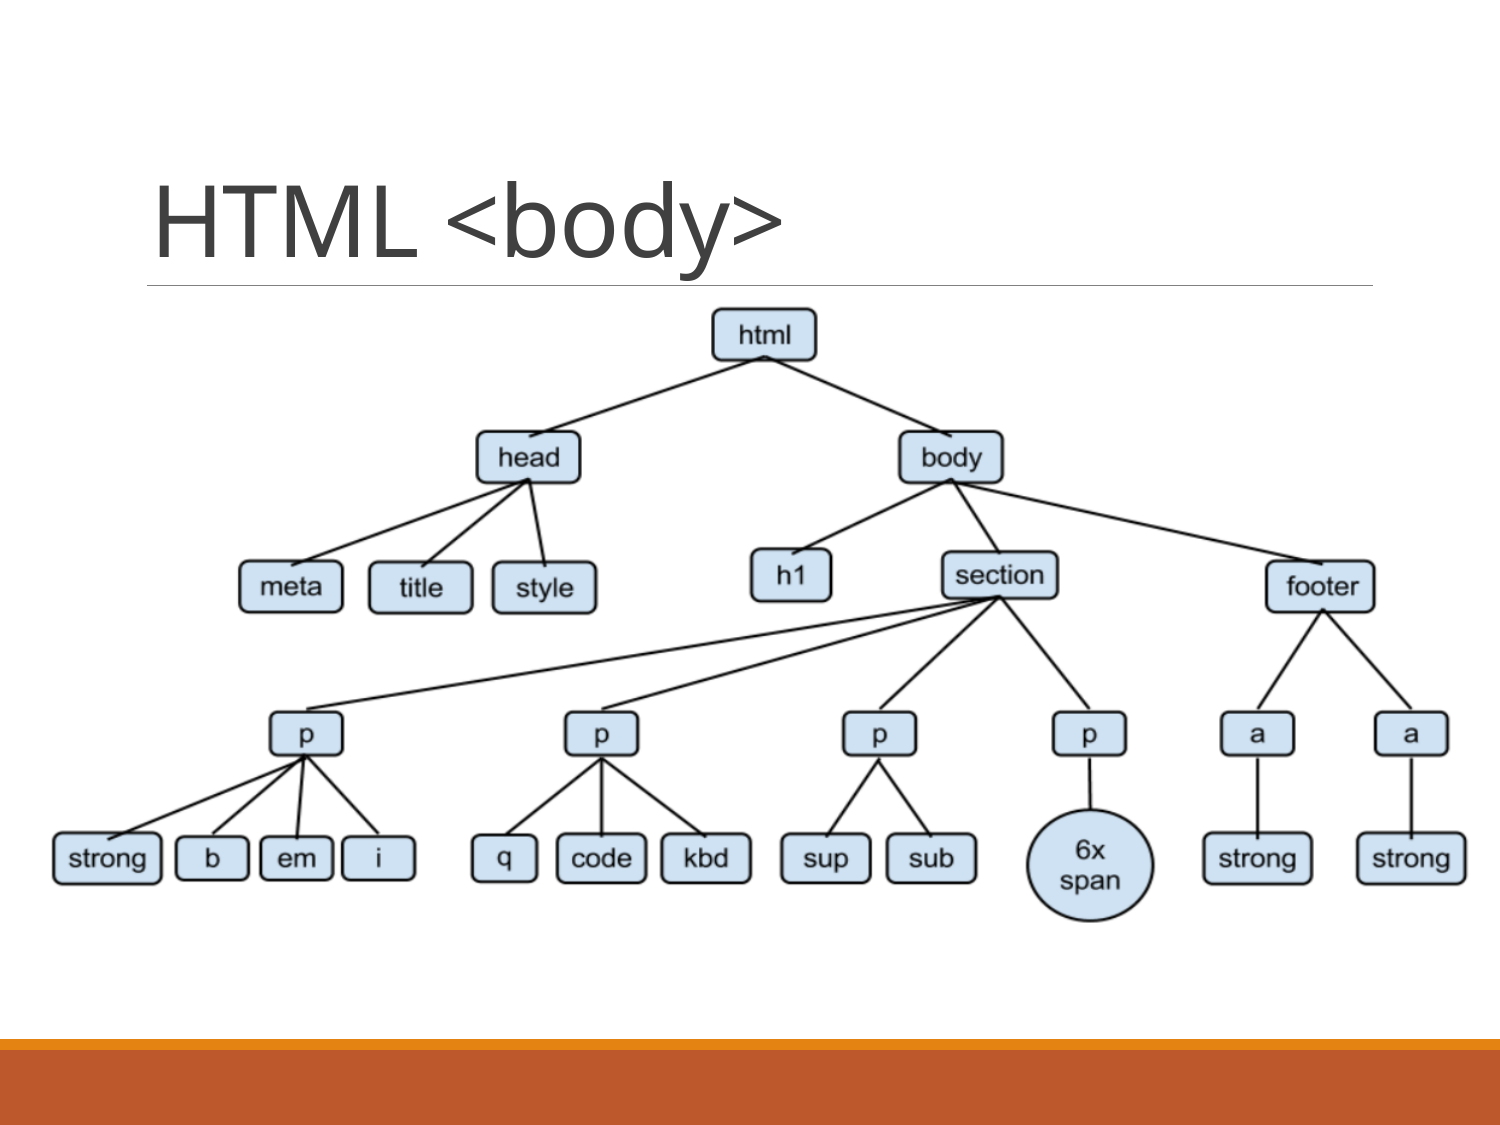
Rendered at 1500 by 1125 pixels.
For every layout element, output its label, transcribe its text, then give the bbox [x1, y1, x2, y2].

title HTML <body> [135, 47, 1373, 285]
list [18, 302, 1482, 935]
